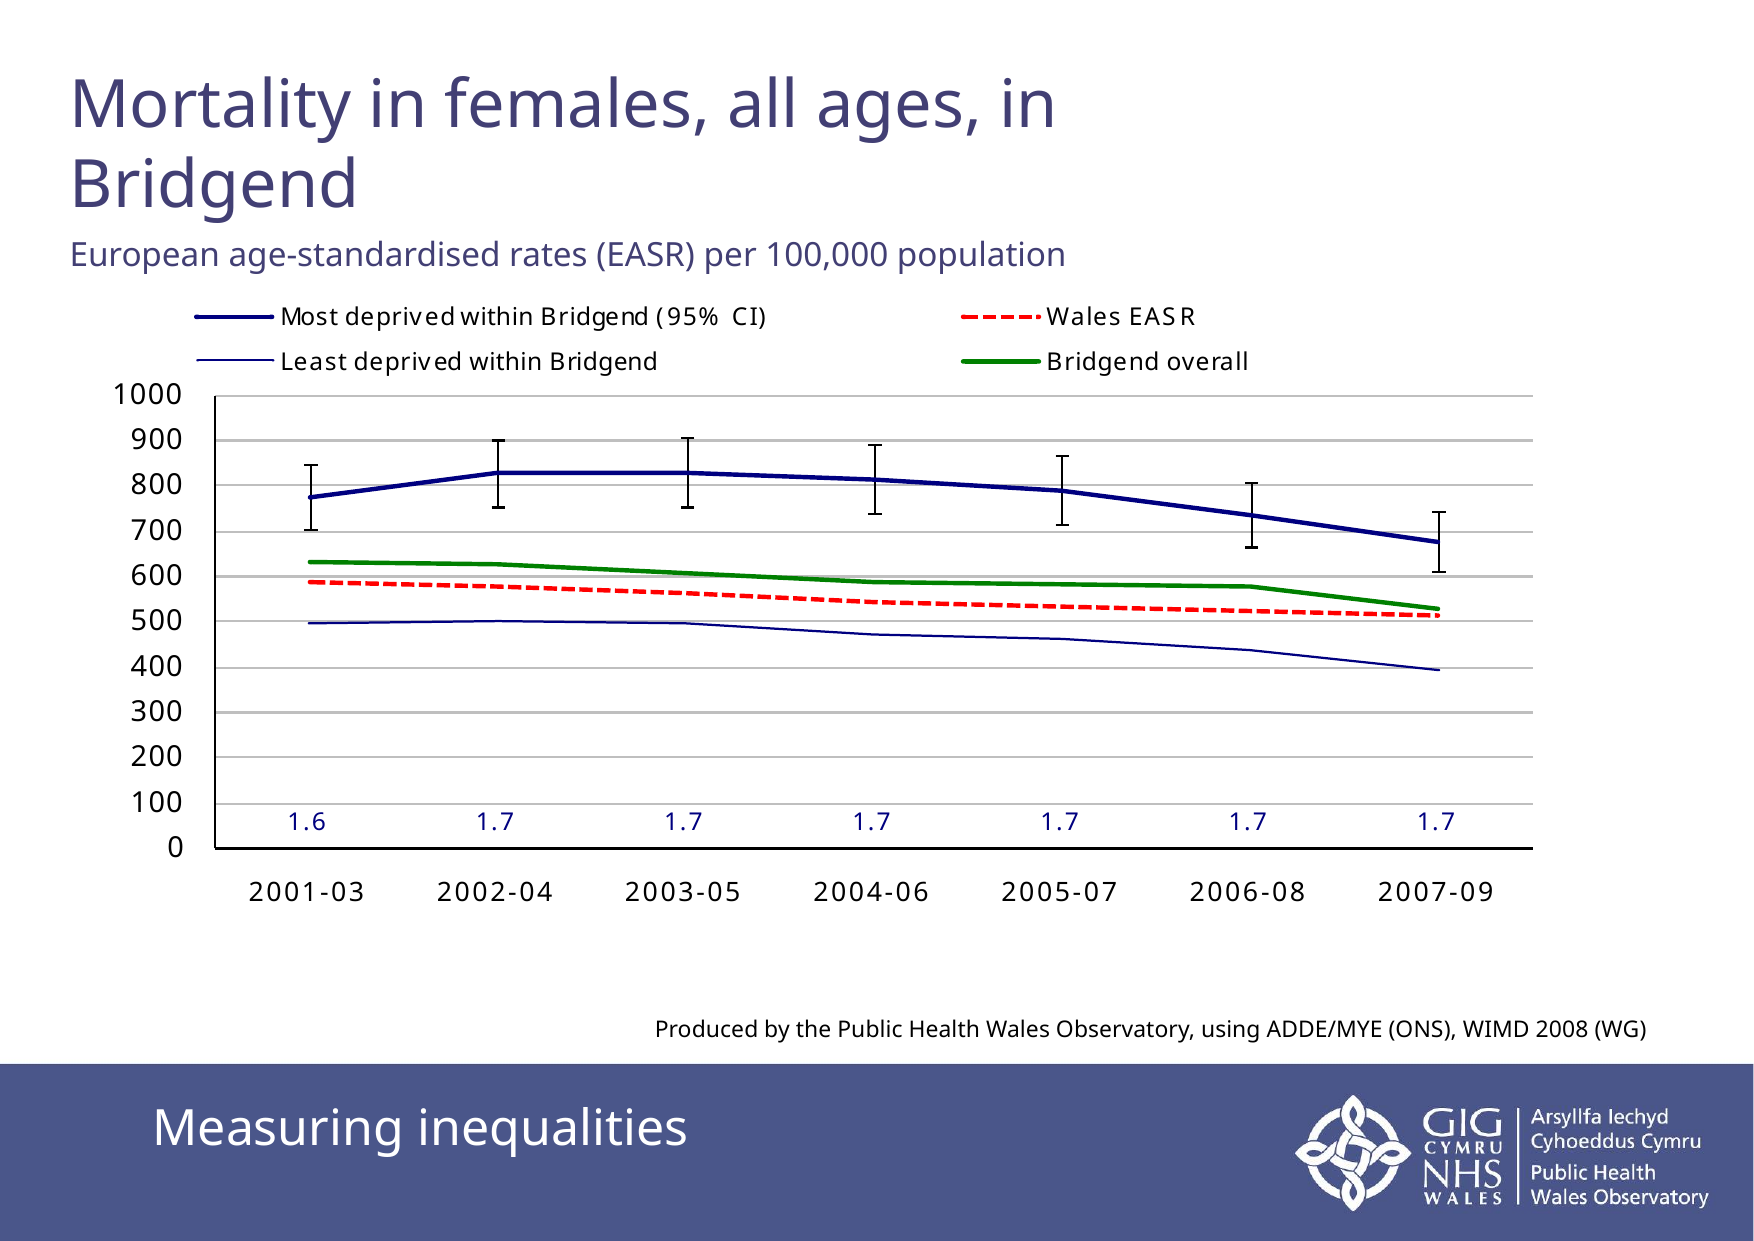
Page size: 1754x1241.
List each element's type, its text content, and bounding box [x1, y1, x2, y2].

footer Measuring inequalities [137, 1087, 1213, 1226]
picture [0, 0, 1754, 1241]
text_box Produced by the Public Health Wales Observatory, using ADDE/MYE (ONS), WIMD 2008 (WG) [640, 1007, 1754, 1050]
text_box Mortality in females, all ages, in Bridgend European age-standardised rates (EASR) per 100,000 population [52, 104, 1754, 230]
